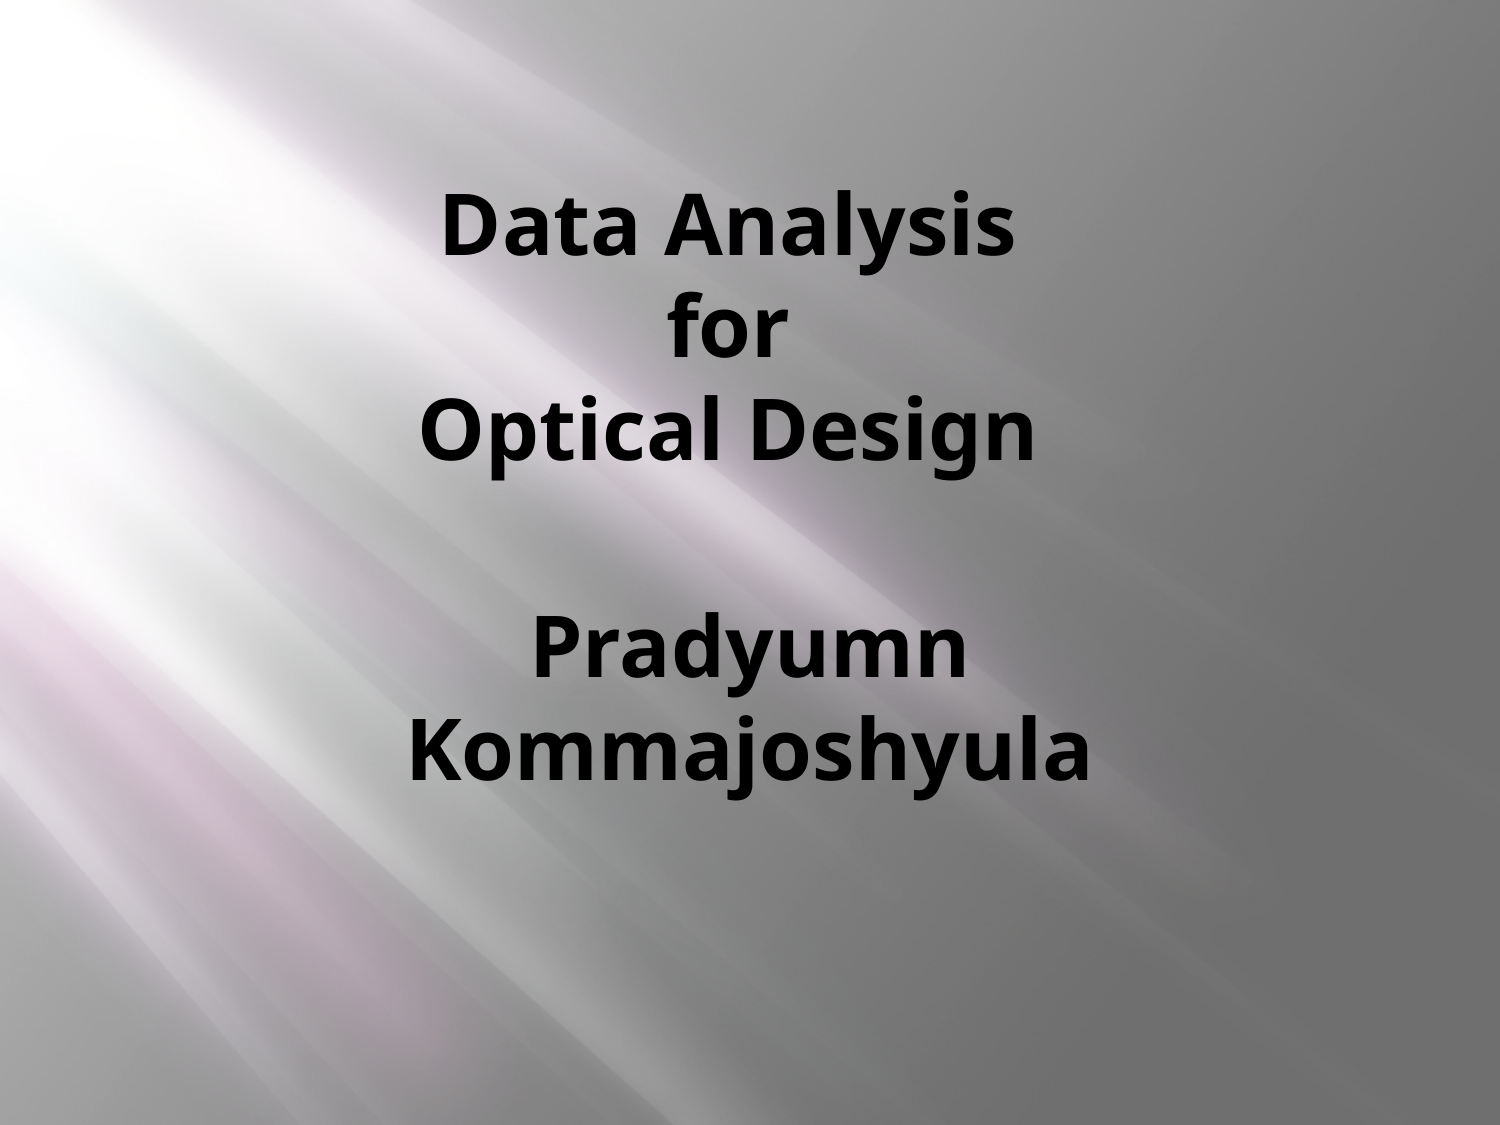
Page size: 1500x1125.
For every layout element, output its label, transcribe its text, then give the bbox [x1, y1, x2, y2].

picture [0, 0, 1500, 1125]
title Data Analysis for Optical Design [69, 162, 1388, 871]
subtitle Pradyumn Kommajoshyula [224, 584, 1276, 870]
